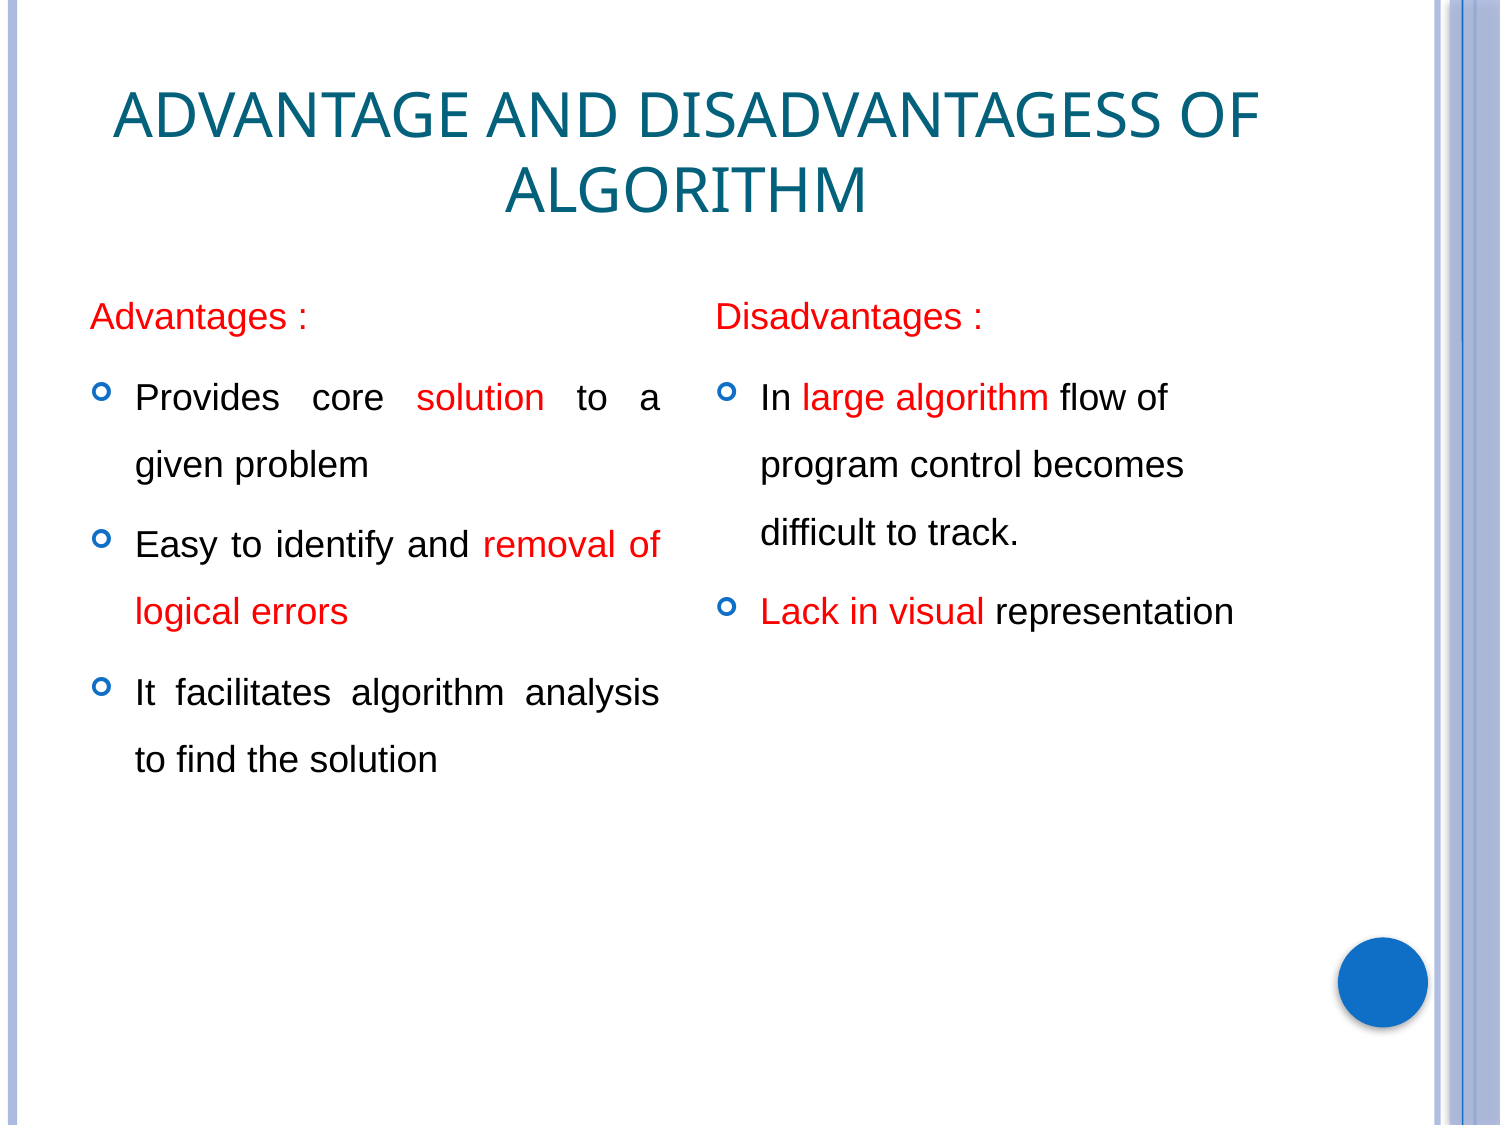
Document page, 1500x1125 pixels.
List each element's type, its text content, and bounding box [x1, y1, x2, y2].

list Advantages : Provides core solution to a given problem Easy to identify and removal of logical errors It facilitates algorithm analysis to find the solution [75, 262, 675, 1013]
list Disadvantages : In large algorithm flow of program control becomes difficult to track. Lack in visual representation [700, 262, 1301, 1013]
title Advantage and Disadvantagess of algorithm [75, 45, 1300, 233]
